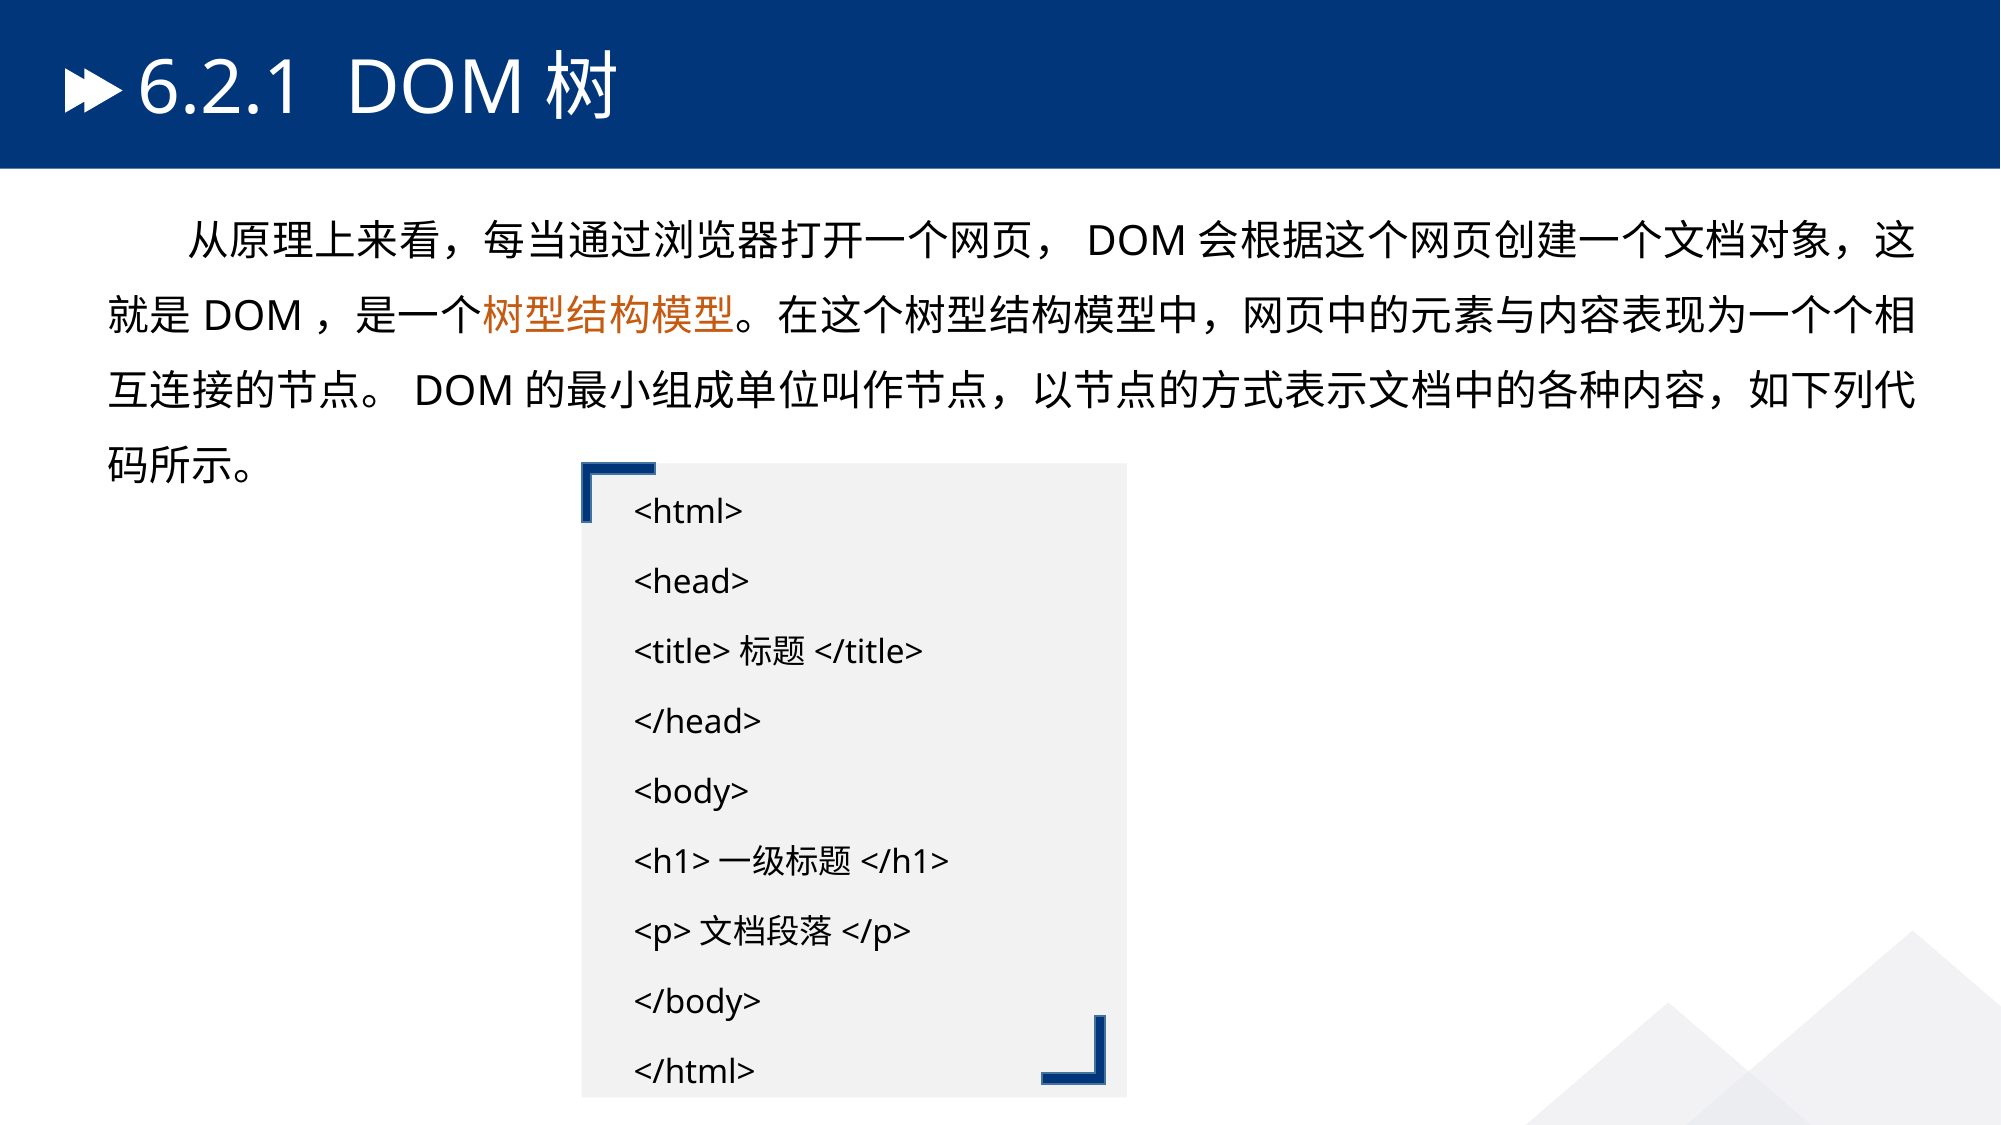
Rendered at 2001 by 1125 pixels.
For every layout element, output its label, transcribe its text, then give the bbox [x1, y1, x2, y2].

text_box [581, 463, 1127, 1085]
title 6.2.1 DOM树 [122, 40, 1336, 138]
list 从原理上来看，每当通过浏览器打开一个网页，DOM会根据这个网页创建一个文档对象，这就是DOM，是一个树型结构模型。在这个树型结构模型中，网页中的元素与内容表现为一个个相互连接的节点。DOM的最小组成单位叫作节点，以节点的方式表示文档中的各种内容，如下列代码所示。 [93, 180, 1932, 988]
